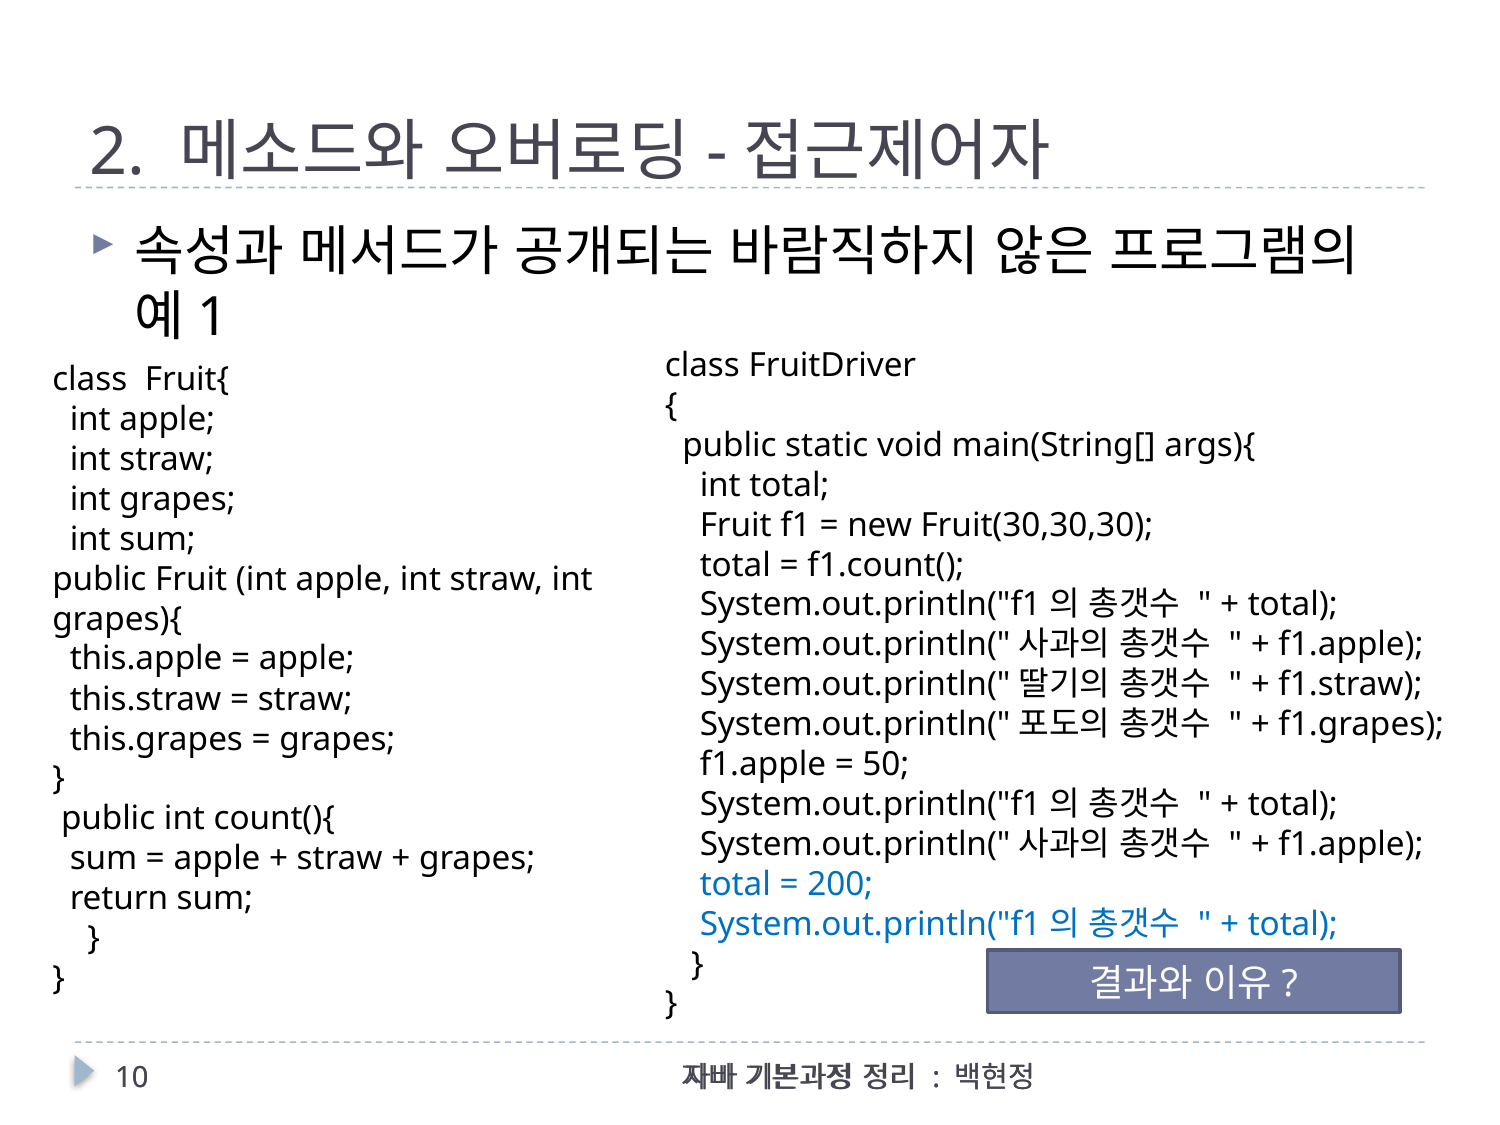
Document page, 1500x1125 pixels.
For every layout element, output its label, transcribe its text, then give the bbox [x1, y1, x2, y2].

text_box 자바 기본과정 정리 : 백현정 [475, 1051, 1051, 1111]
title 2. 메소드와 오버로딩-접근제어자 [75, 33, 1425, 196]
text_box class FruitDriver { public static void main(String[] args){ int total; Fruit f1 = new Fruit(30,30,30); total = f1.count(); System.out.println("f1의 총갯수 " + total); System.out.println("사과의 총갯수 " + f1.apple); System.out.println("딸기의 총갯수 " + f1.straw); System.out.println("포도의 총갯수 " + f1.grapes); f1.apple = 50; System.out.println("f1의 총갯수 " + total); System.out.println("사과의 총갯수 " + f1.apple); total = 200; System.out.println("f1의 총갯수 " + total); } } [649, 335, 1475, 1030]
list 속성과 메서드가 공개되는 바람직하지 않은 프로그램의 예1 [75, 208, 1425, 349]
text_box class Fruit{ int apple; int straw; int grapes; int sum; public Fruit (int apple, int straw, int grapes){ this.apple = apple; this.straw = straw; this.grapes = grapes; } public int count(){ sum = apple + straw + grapes; return sum; } } [37, 349, 649, 1004]
text_box 10 [100, 1051, 426, 1111]
text_box 결과와 이유? [986, 948, 1402, 1014]
